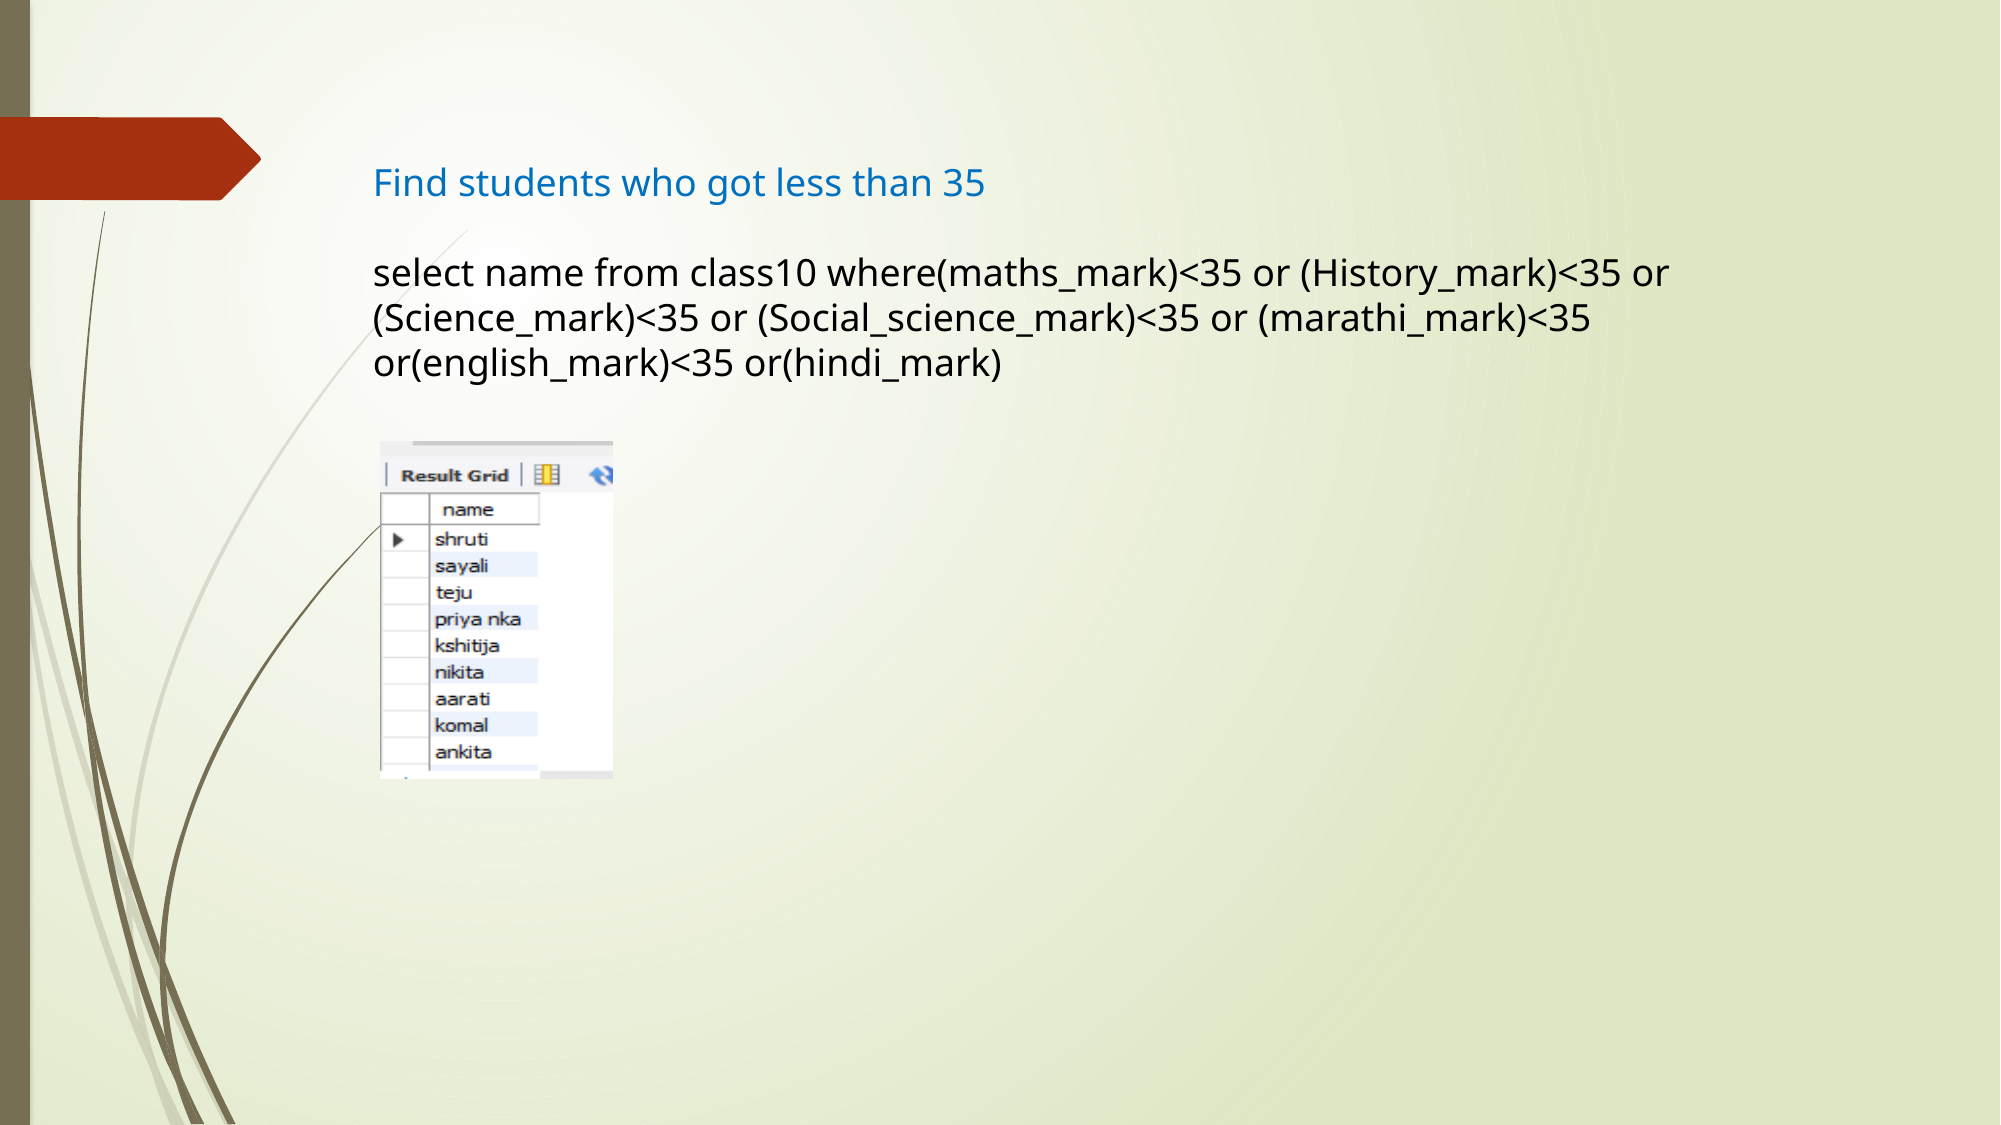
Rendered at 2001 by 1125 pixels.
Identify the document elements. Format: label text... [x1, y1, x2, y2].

text_box Find students who got less than 35 select name from class10 where(maths_mark)<35 or (History_mark)<35 or (Science_mark)<35 or (Social_science_mark)<35 or (marathi_mark)<35 or(english_mark)<35 or(hindi_mark) [358, 151, 1725, 392]
picture [379, 440, 614, 779]
